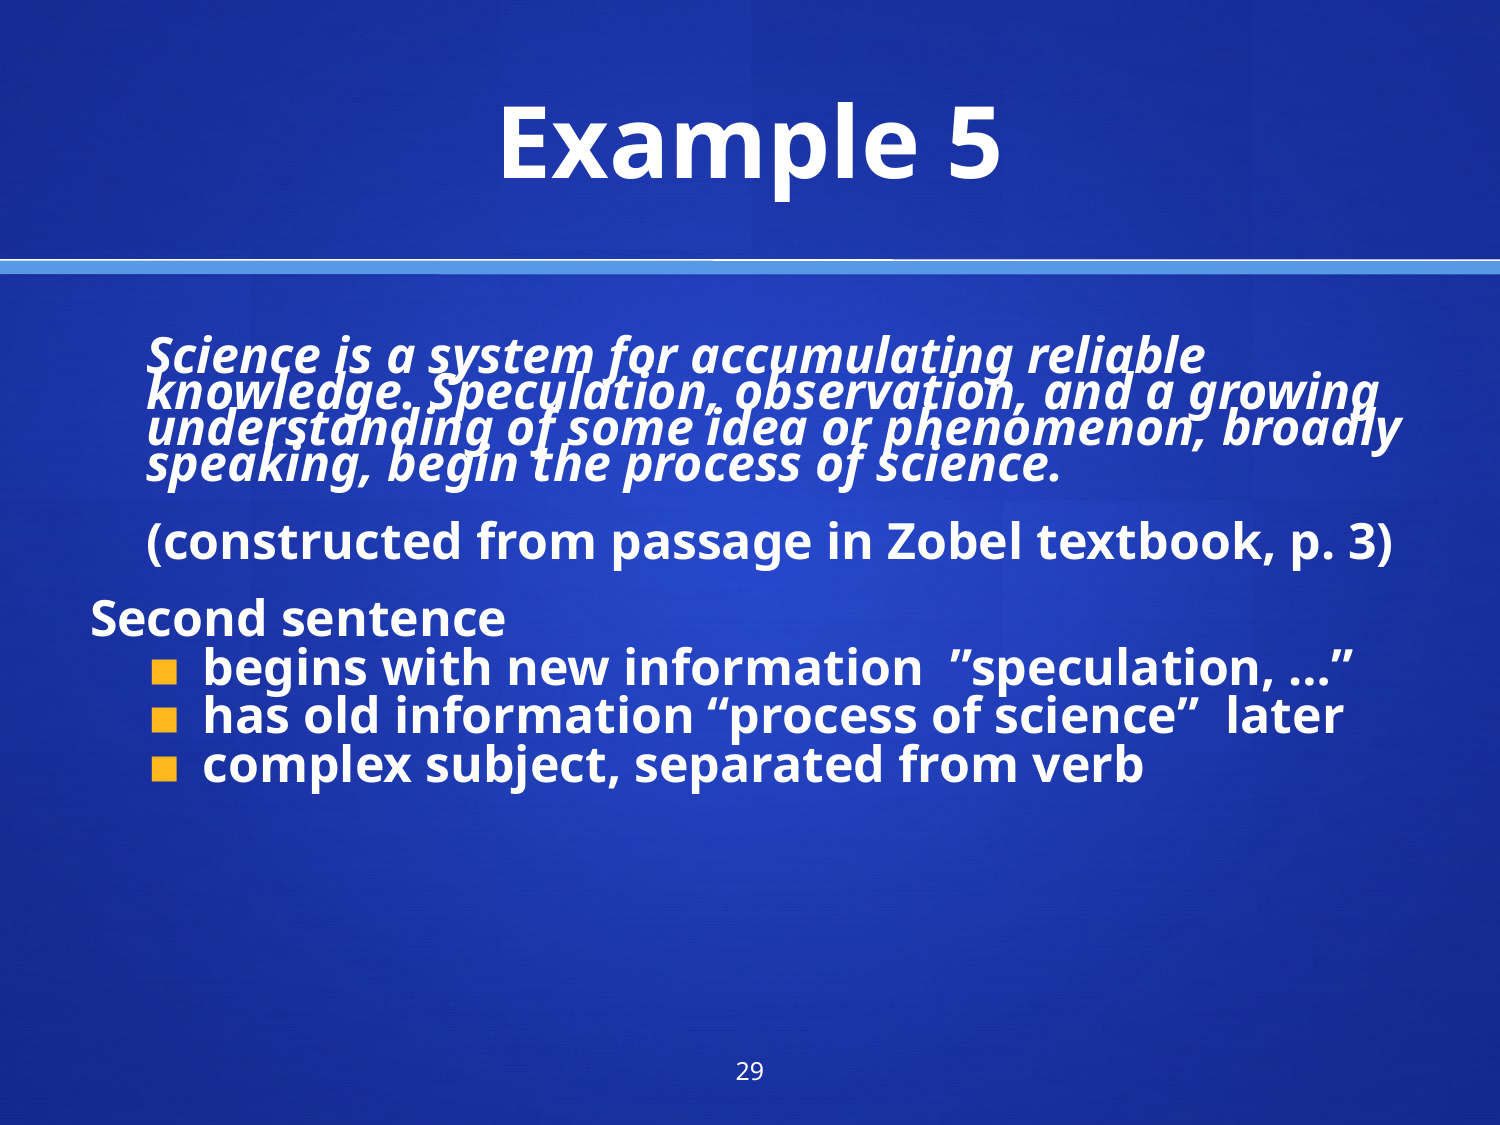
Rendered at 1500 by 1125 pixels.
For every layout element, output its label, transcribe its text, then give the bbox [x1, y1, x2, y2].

picture [0, 0, 1500, 259]
list Science is a system for accumulating reliable knowledge. Speculation, observation, and a growing understanding of some idea or phenomenon, broadly speaking, begin the process of science. (constructed from passage in Zobel textbook, p. 3) Second sentence begins with new information ”speculation, …” has old information “process of science” later complex subject, separated from verb [75, 337, 1425, 988]
text_box ‹#› [699, 1042, 800, 1103]
title Example 5 [75, 45, 1425, 233]
picture [0, 275, 1500, 1125]
